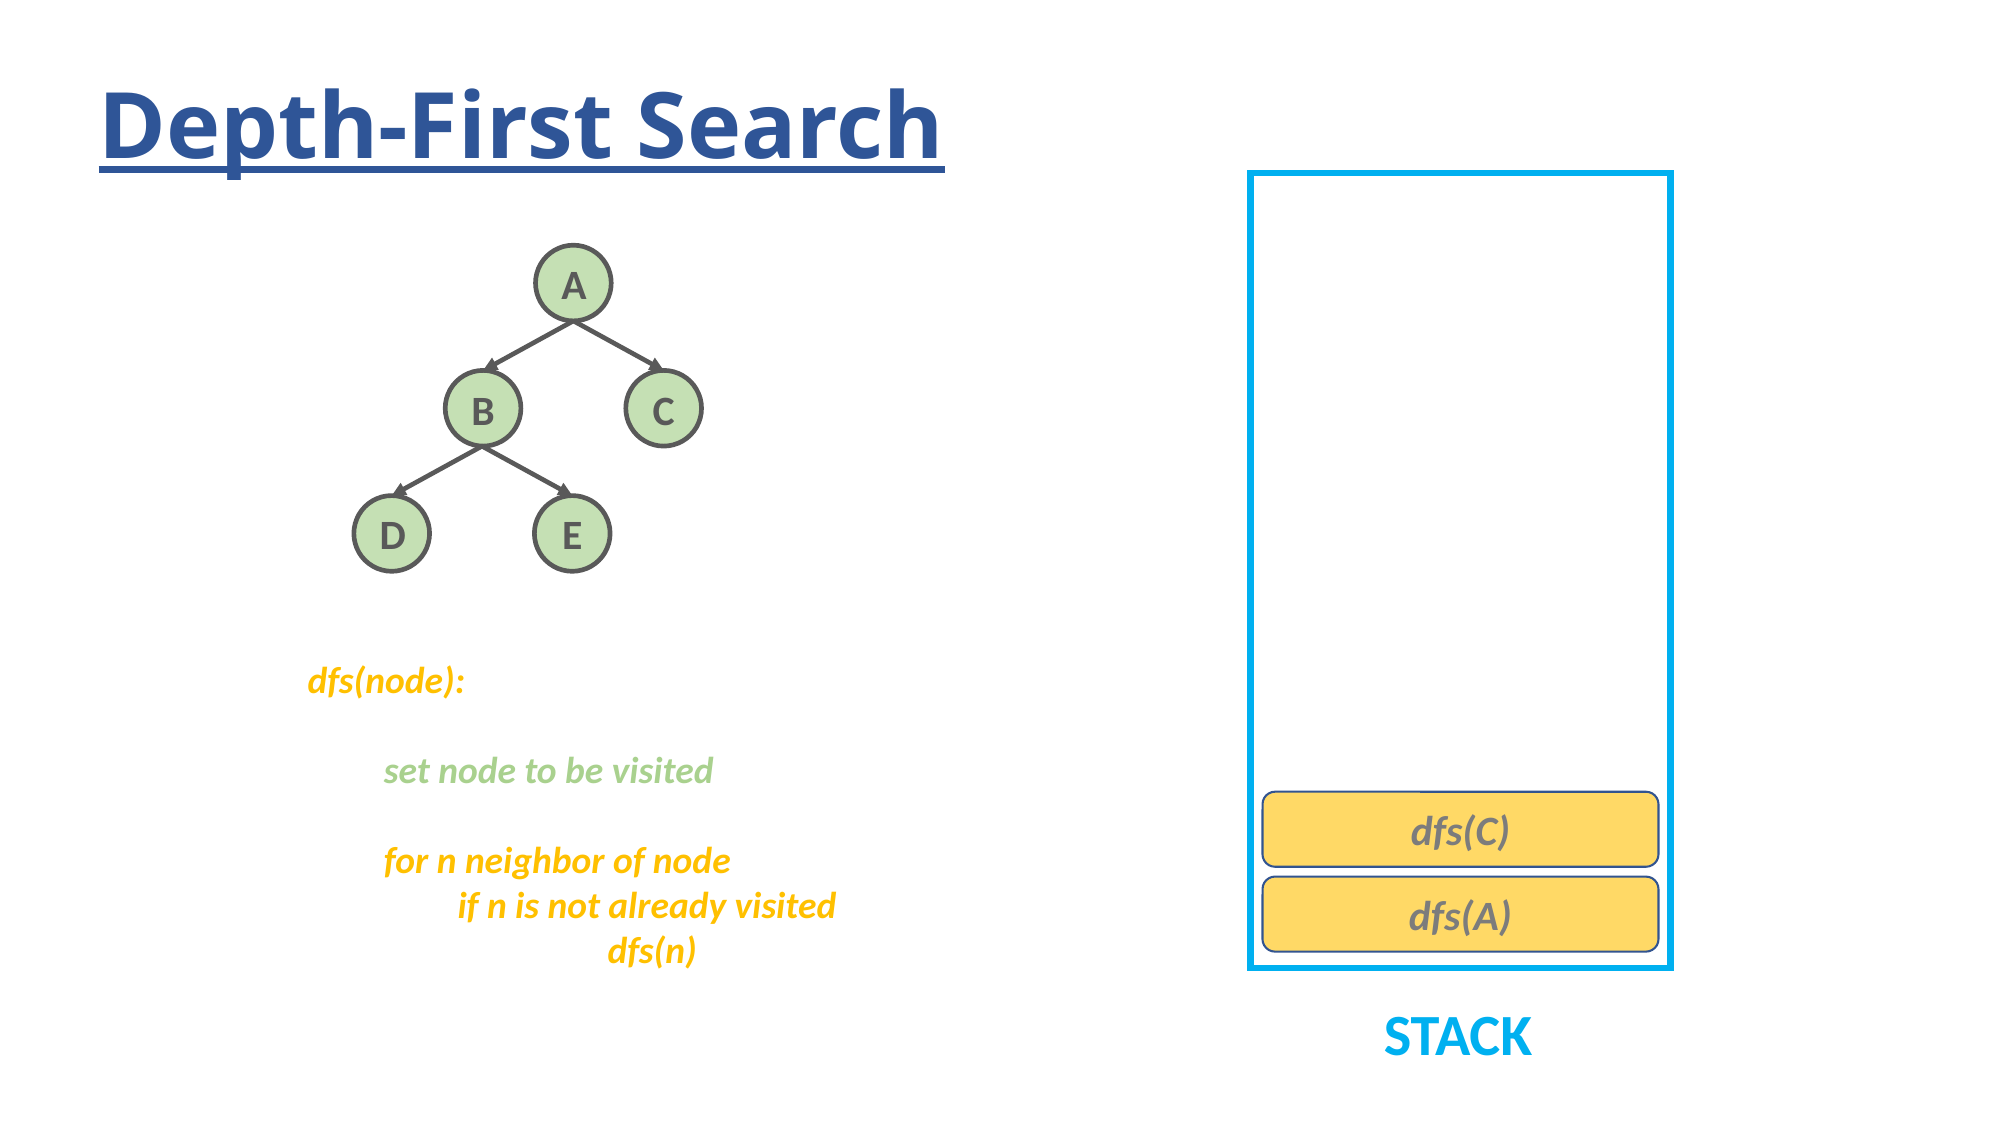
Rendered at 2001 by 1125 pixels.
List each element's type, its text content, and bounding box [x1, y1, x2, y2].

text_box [482, 446, 573, 496]
text_box [1249, 172, 1672, 969]
text_box A [534, 244, 613, 320]
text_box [483, 320, 573, 371]
text_box dfs(A) [1261, 875, 1660, 953]
text_box dfs(node): set node to be visited for n neighbor of node if n is not already visited dfs(n) [292, 648, 852, 979]
title Depth-First Search [83, 20, 1809, 238]
text_box E [533, 494, 612, 573]
text_box dfs(C) [1261, 790, 1660, 868]
text_box C [624, 369, 703, 448]
text_box B [444, 369, 522, 446]
text_box STACK [1368, 989, 1552, 1074]
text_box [573, 320, 664, 371]
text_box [391, 446, 482, 496]
text_box D [352, 494, 431, 573]
